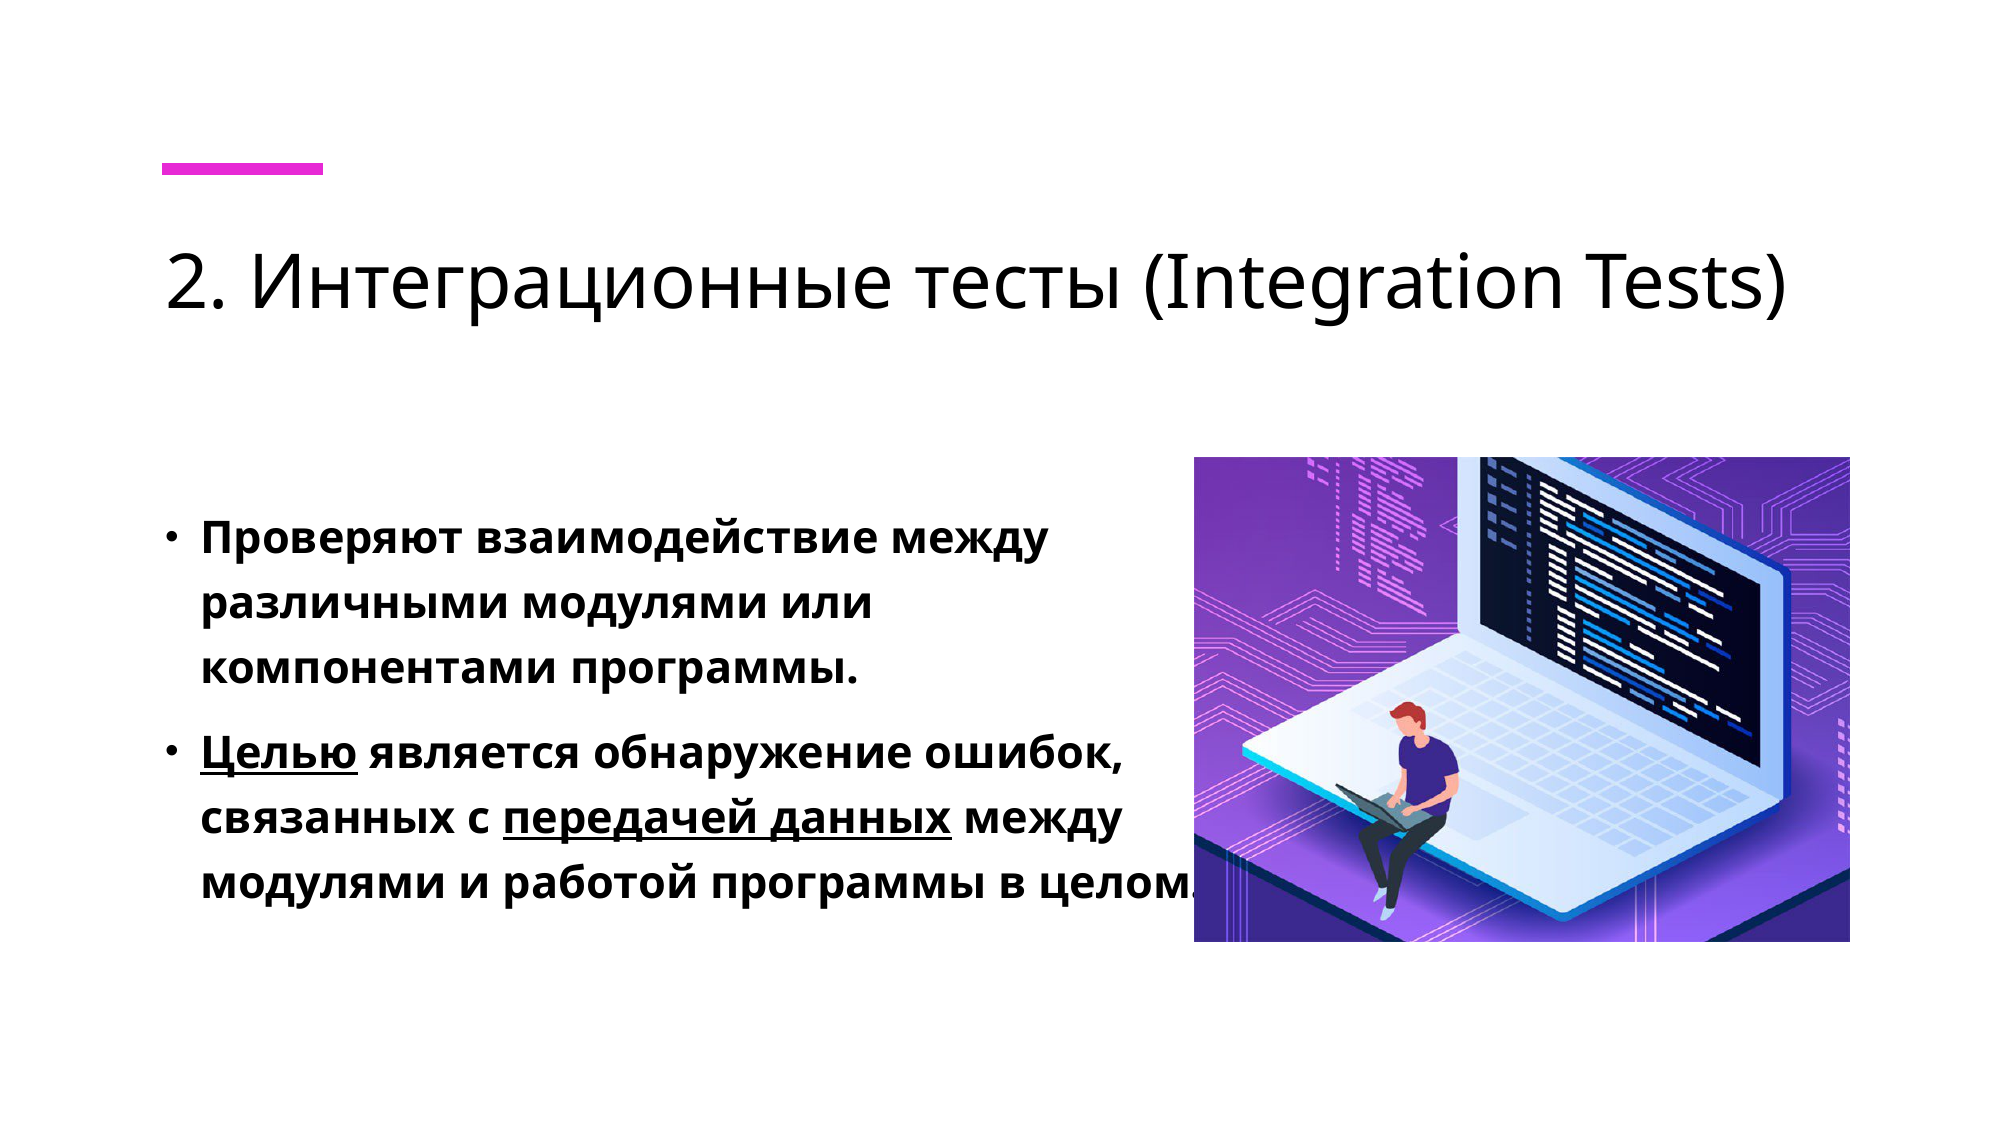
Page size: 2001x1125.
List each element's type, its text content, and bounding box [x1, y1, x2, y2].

title 2. Интеграционные тесты (Integration Tests) [150, 224, 1850, 420]
picture [1194, 457, 1850, 942]
list Проверяют взаимодействие между различными модулями или компонентами программы. Целью является обнаружение ошибок, связанных с передачей данных между модулями и работой программы в целом. [150, 490, 1240, 975]
